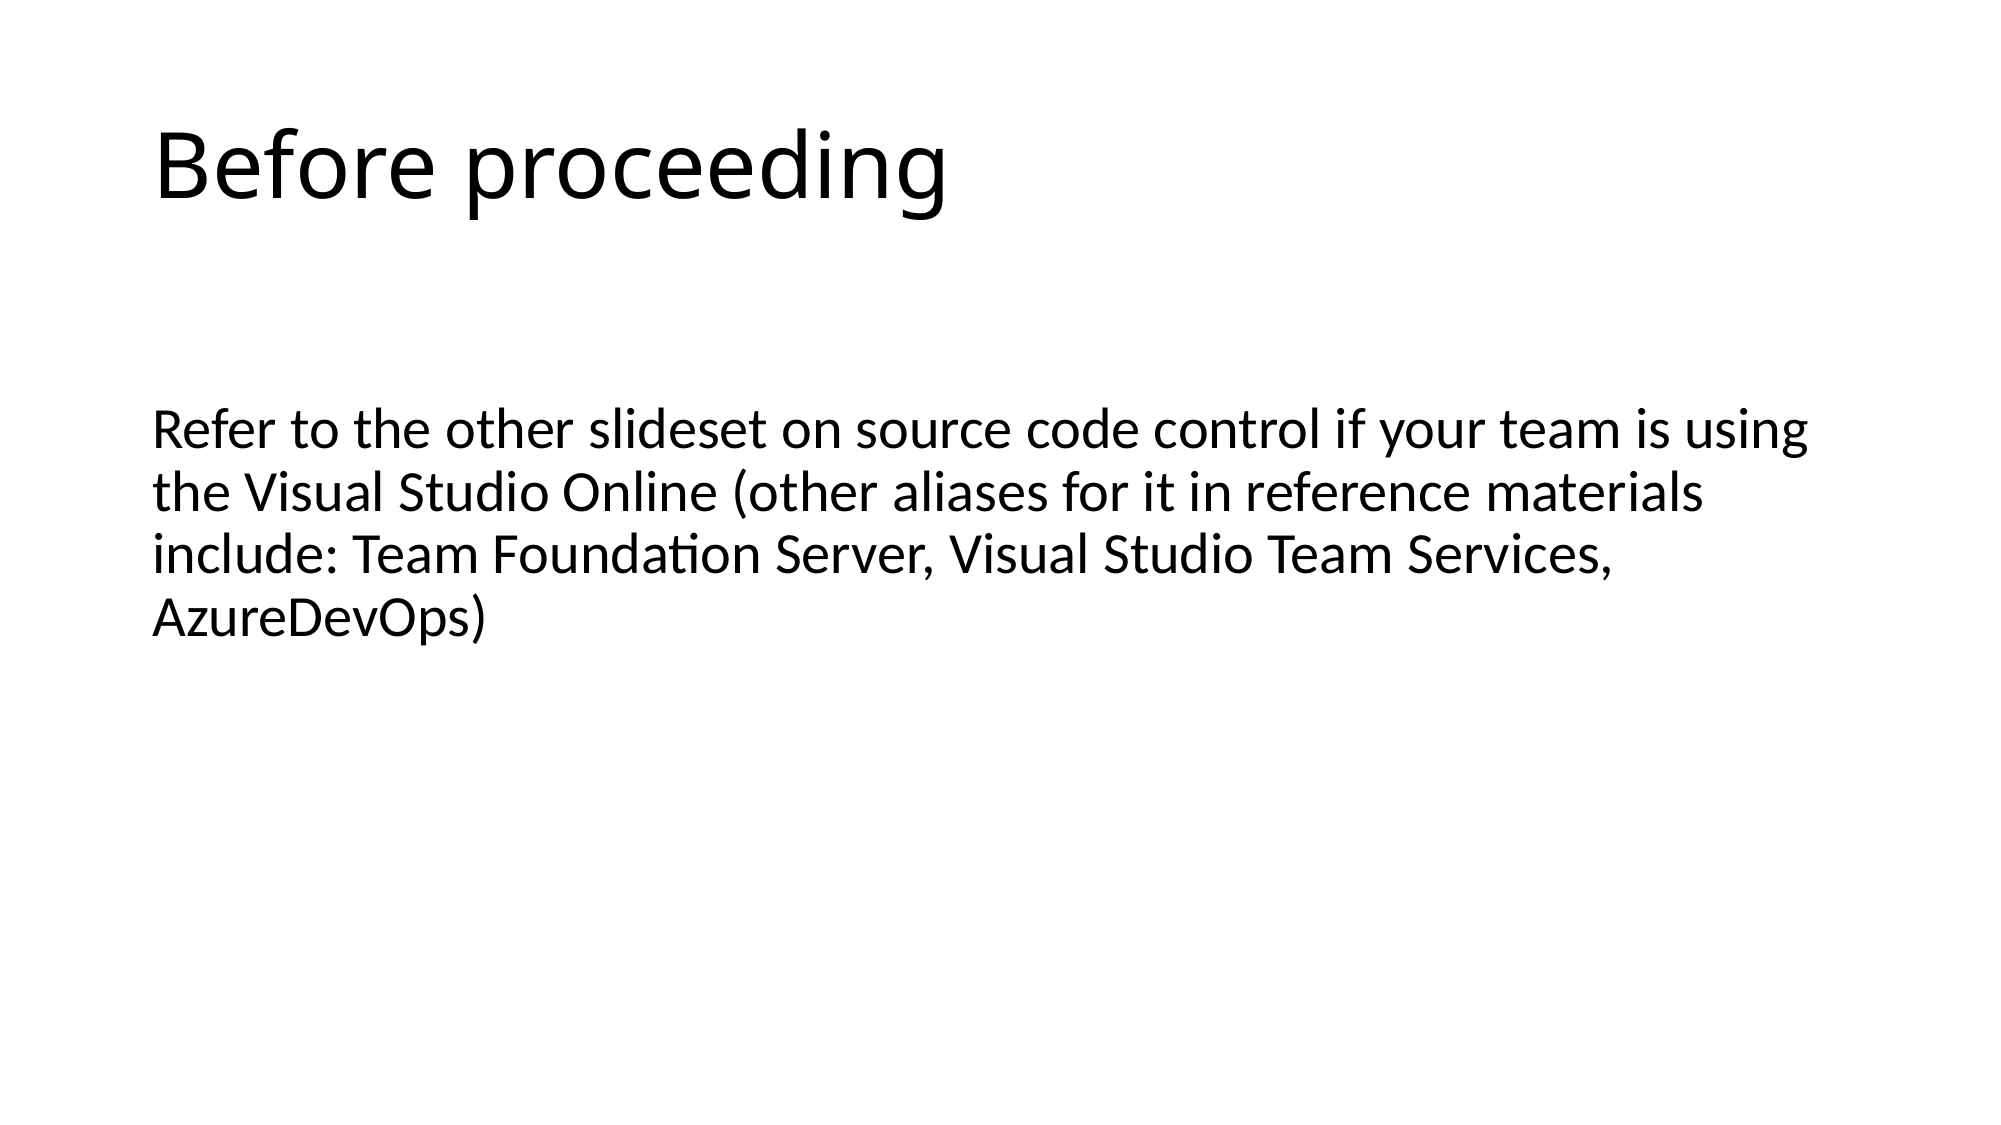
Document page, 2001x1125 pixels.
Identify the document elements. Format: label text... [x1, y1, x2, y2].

list Refer to the other slideset on source code control if your team is using the Visual Studio Online (other aliases for it in reference materials include: Team Foundation Server, Visual Studio Team Services, AzureDevOps) [137, 299, 1863, 1014]
title Before proceeding [137, 59, 1863, 278]
